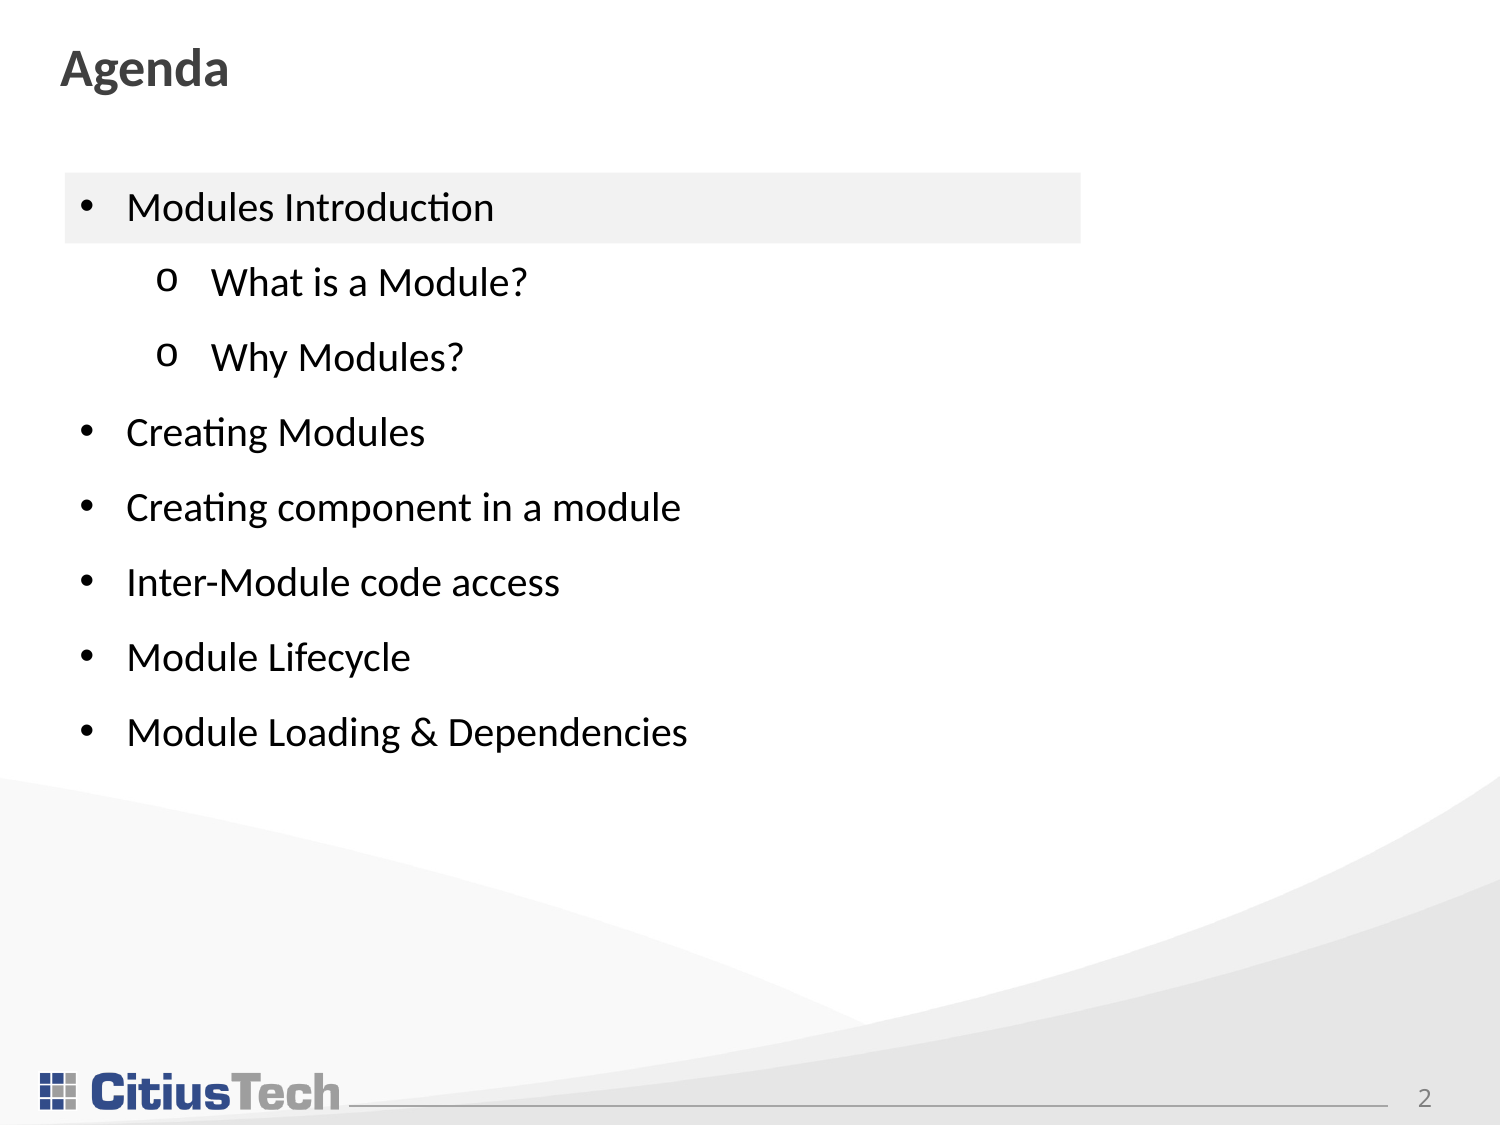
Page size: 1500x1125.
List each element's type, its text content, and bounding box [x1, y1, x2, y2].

picture [0, 0, 1500, 1125]
title Agenda [45, 17, 1425, 113]
text_box Modules Introduction What is a Module? Why Modules? Creating Modules Creating component in a module Inter-Module code access Module Lifecycle Module Loading & Dependencies [64, 172, 963, 763]
text_box [63, 171, 1083, 246]
